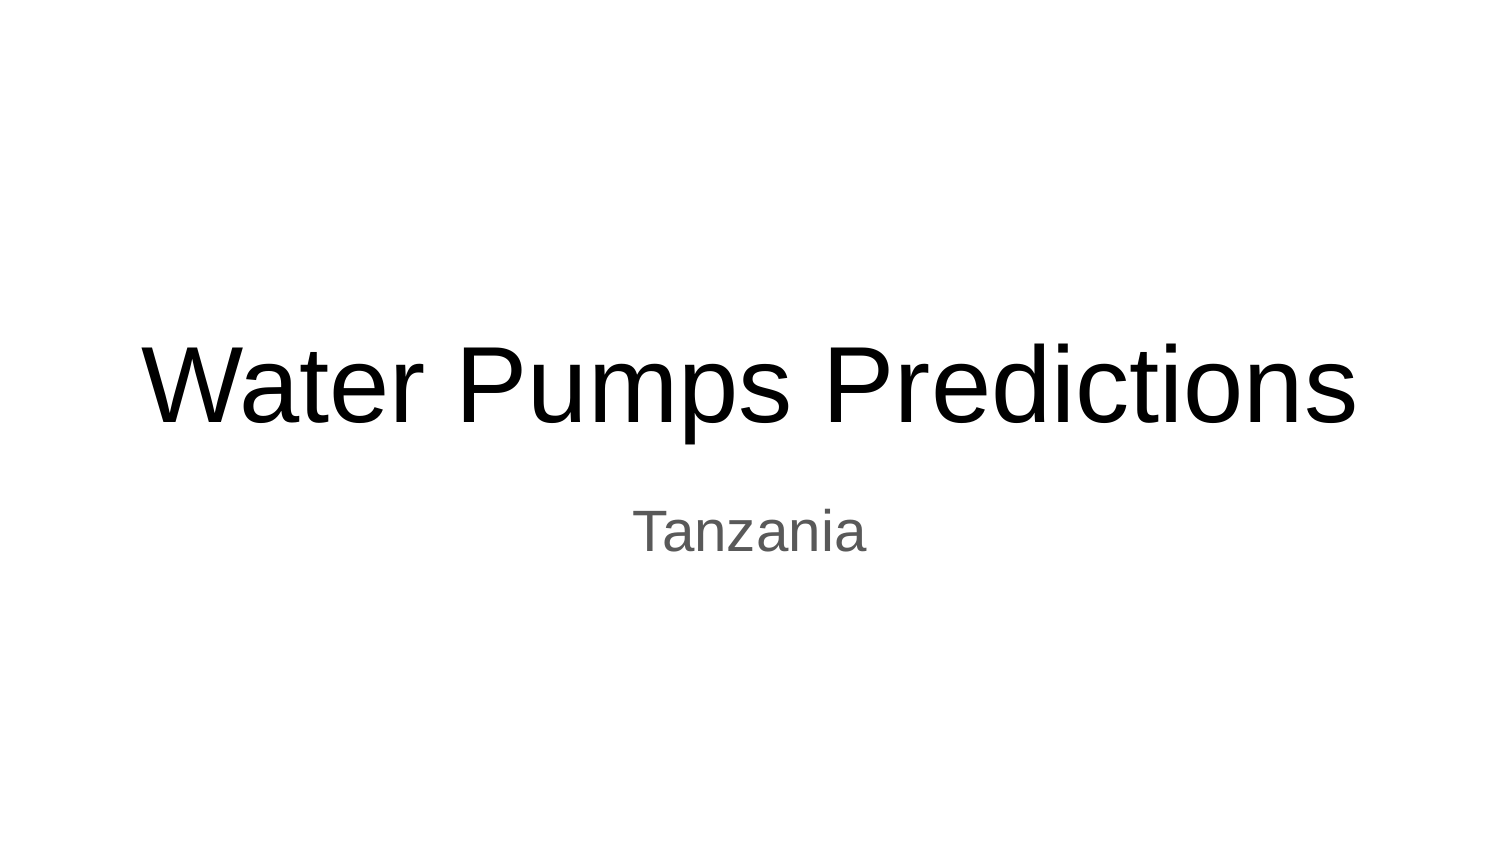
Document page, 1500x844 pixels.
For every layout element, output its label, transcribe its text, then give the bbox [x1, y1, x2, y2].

title Water Pumps Predictions [51, 122, 1449, 459]
subtitle Tanzania [51, 477, 1449, 608]
